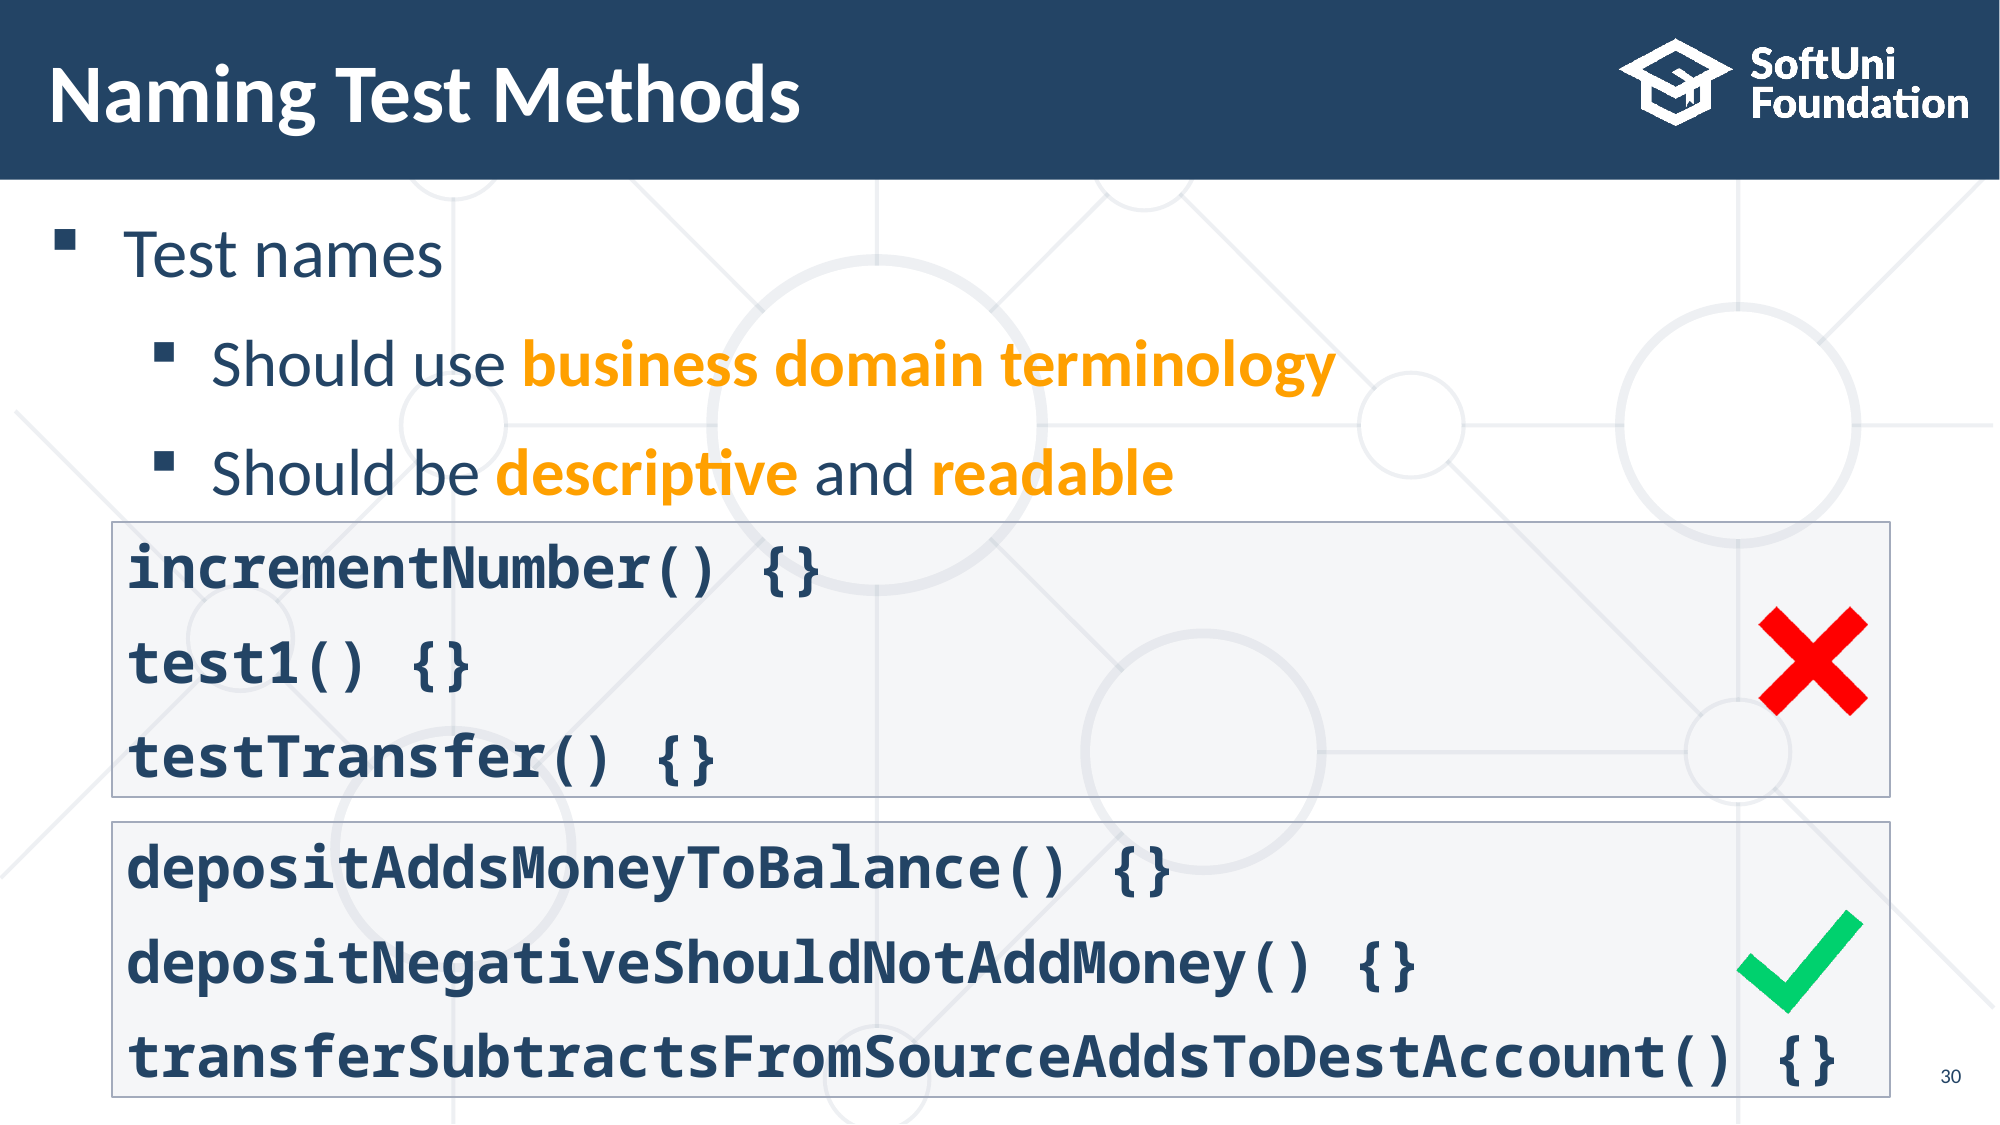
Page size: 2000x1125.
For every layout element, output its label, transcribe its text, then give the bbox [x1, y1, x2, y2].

list Test names Should use business domain terminology Should be descriptive and readable [31, 196, 1970, 1125]
slide_number 30 [1896, 1049, 1968, 1101]
text_box incrementNumber() {} test1() {} testTransfer() {} [112, 522, 1891, 797]
picture [1757, 606, 1868, 716]
picture [1618, 38, 1968, 126]
title Naming Test Methods [31, 16, 1591, 162]
text_box depositAddsMoneyToBalance() {} depositNegativeShouldNotAddMoney() {} transferSubtractsFromSourceAddsToDestAccount() {} [112, 822, 1891, 1097]
picture [1727, 888, 1872, 1034]
